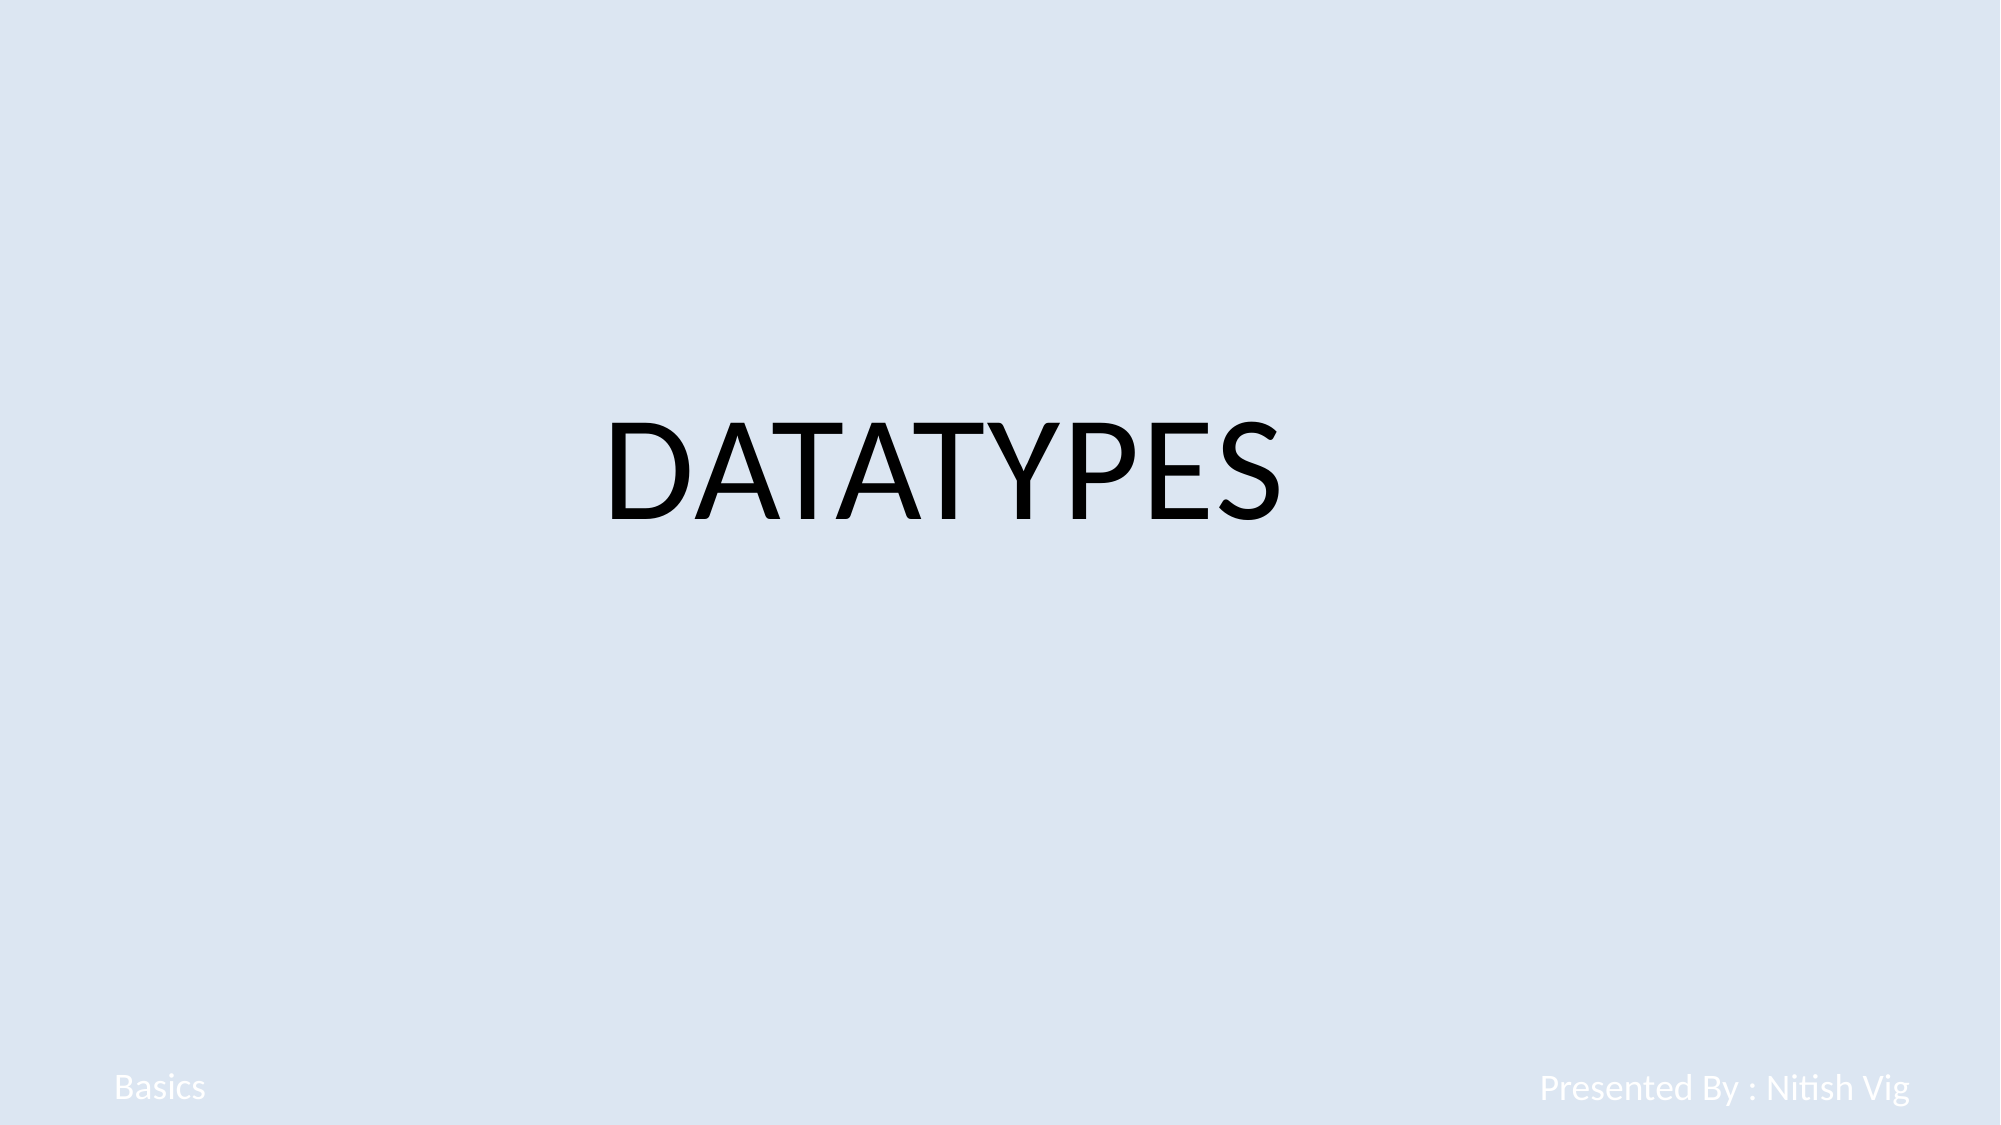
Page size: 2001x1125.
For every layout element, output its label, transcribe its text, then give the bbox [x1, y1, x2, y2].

text_box Presented By : Nitish Vig [1525, 1055, 1973, 1116]
text_box Basics [99, 1054, 547, 1115]
text_box Datatypes [340, 369, 1547, 583]
